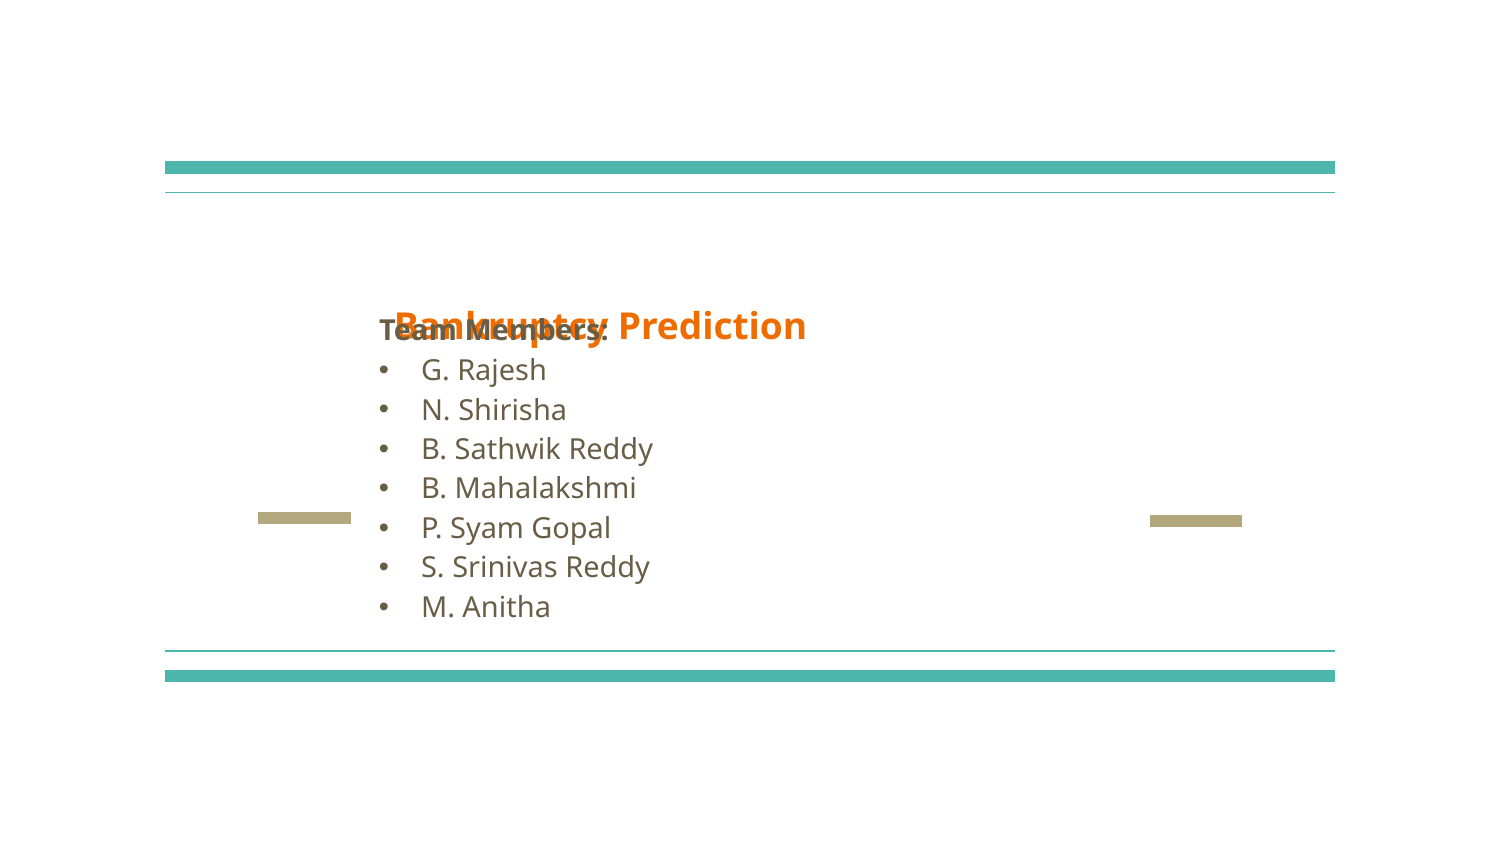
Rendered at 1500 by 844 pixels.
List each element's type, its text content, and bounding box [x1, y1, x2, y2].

title Bankruptcy Prediction [51, 230, 1331, 394]
subtitle Team Members: G. Rajesh N. Shirisha B. Sathwik Reddy B. Mahalakshmi P. Syam Gopal S. Srinivas Reddy M. Anitha [350, 294, 1280, 642]
